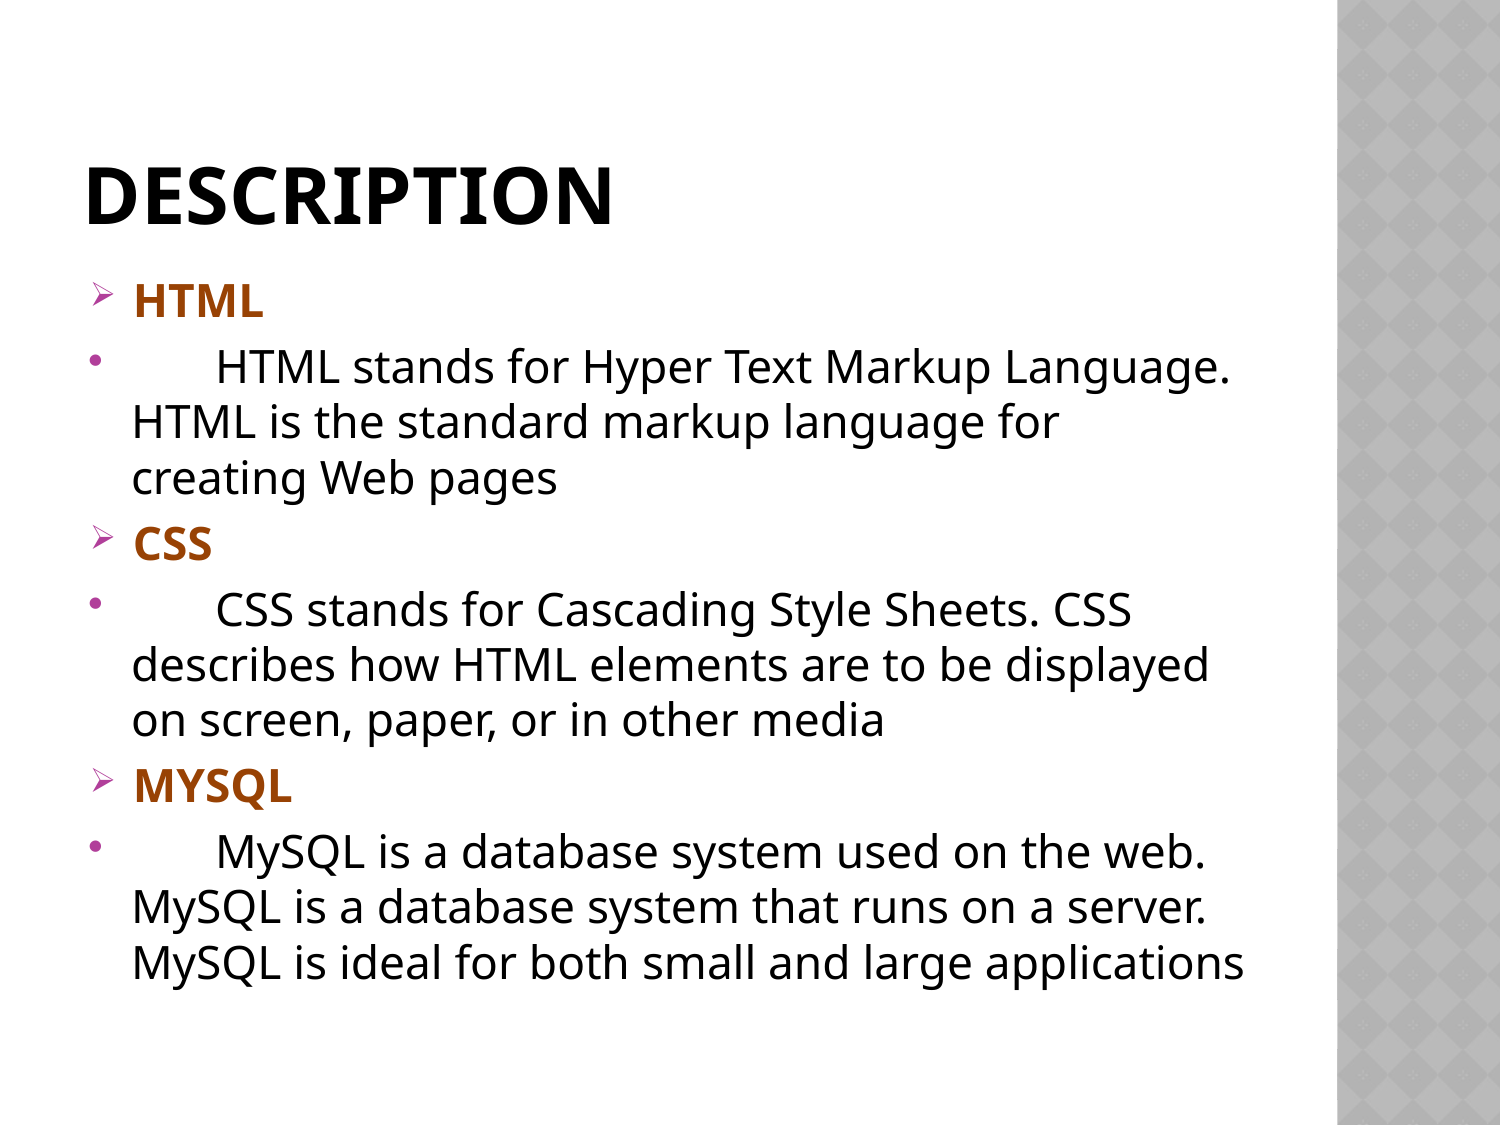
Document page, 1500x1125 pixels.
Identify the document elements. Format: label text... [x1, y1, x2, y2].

title DESCRIPTION [75, 52, 1263, 240]
list HTML HTML stands for Hyper Text Markup Language. HTML is the standard markup language for creating Web pages CSS CSS stands for Cascading Style Sheets. CSS describes how HTML elements are to be displayed on screen, paper, or in other media MYSQL MySQL is a database system used on the web. MySQL is a database system that runs on a server. MySQL is ideal for both small and large applications [75, 264, 1263, 1059]
